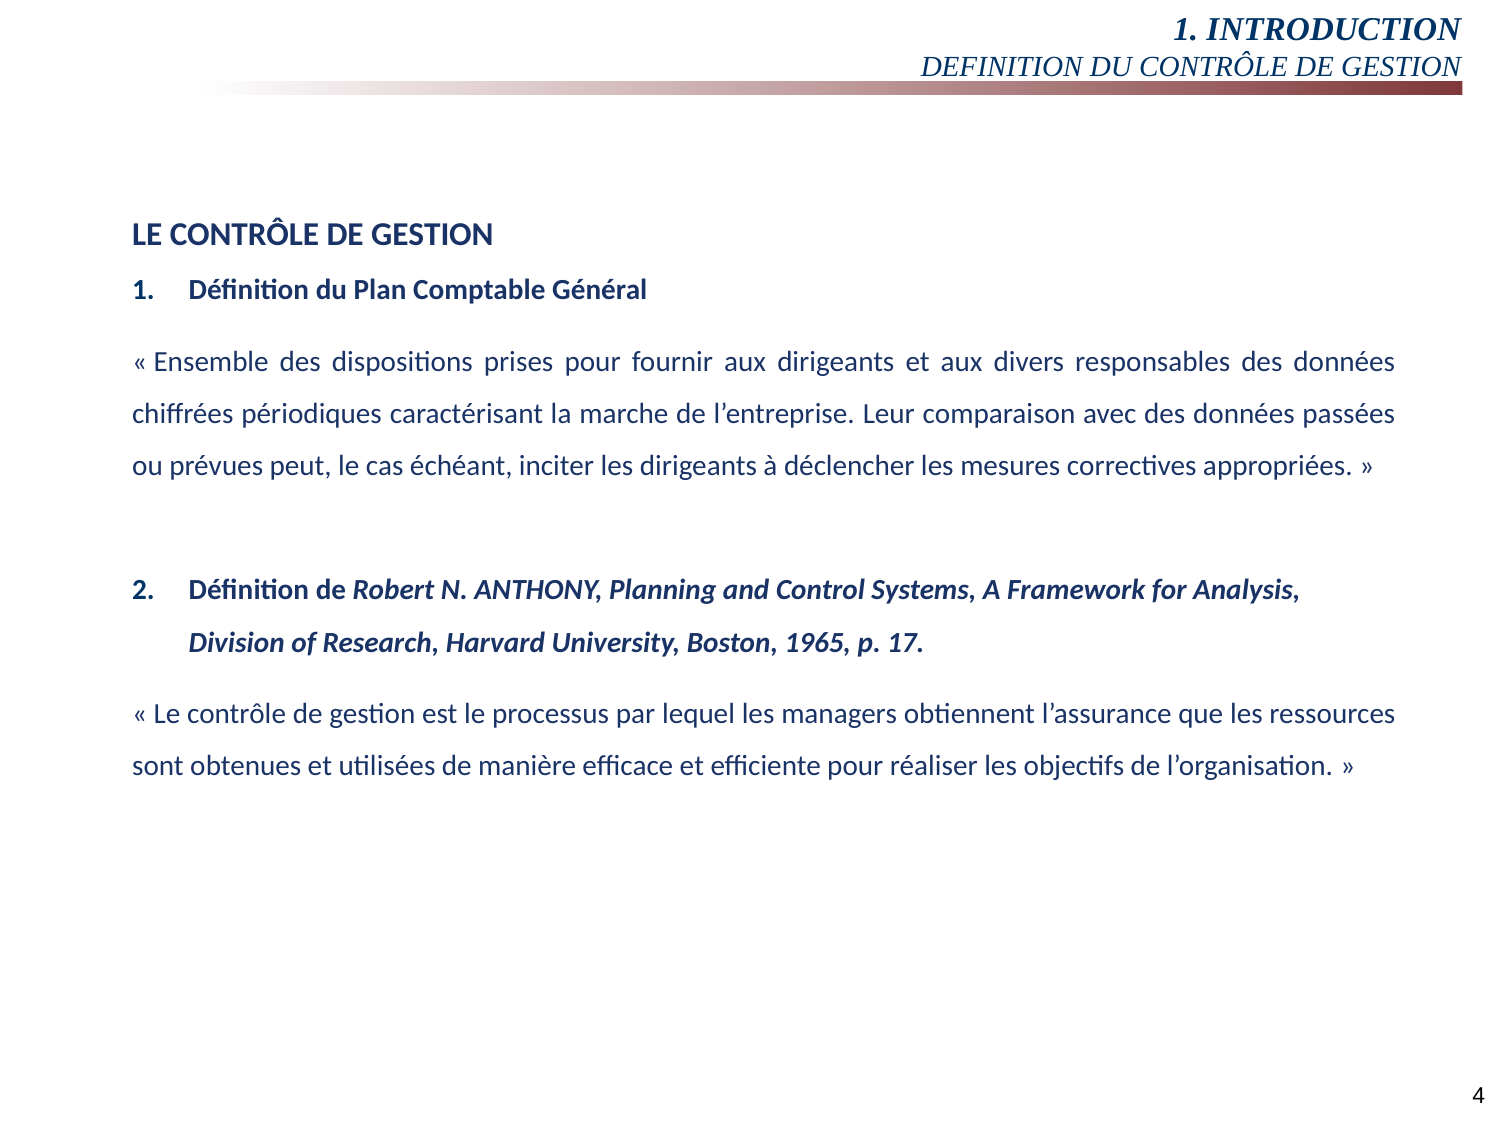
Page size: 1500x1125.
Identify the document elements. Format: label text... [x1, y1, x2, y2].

slide_number 4 [1187, 1073, 1500, 1125]
list LE CONTRÔLE DE GESTION Définition du Plan Comptable Général « Ensemble des dispositions prises pour fournir aux dirigeants et aux divers responsables des données chiffrées périodiques caractérisant la marche de l’entreprise. Leur comparaison avec des données passées ou prévues peut, le cas échéant, inciter les dirigeants à déclencher les mesures correctives appropriées. » Définition de Robert N. ANTHONY, Planning and Control Systems, A Framework for Analysis, Division of Research, Harvard University, Boston, 1965, p. 17. « Le contrôle de gestion est le processus par lequel les managers obtiennent l’assurance que les ressources sont obtenues et utilisées de manière efficace et efficiente pour réaliser les objectifs de l’organisation. » [116, 184, 1412, 906]
title 1. INTRODUCTION DEFINITION DU CONTRÔLE DE GESTION [116, 0, 1477, 101]
